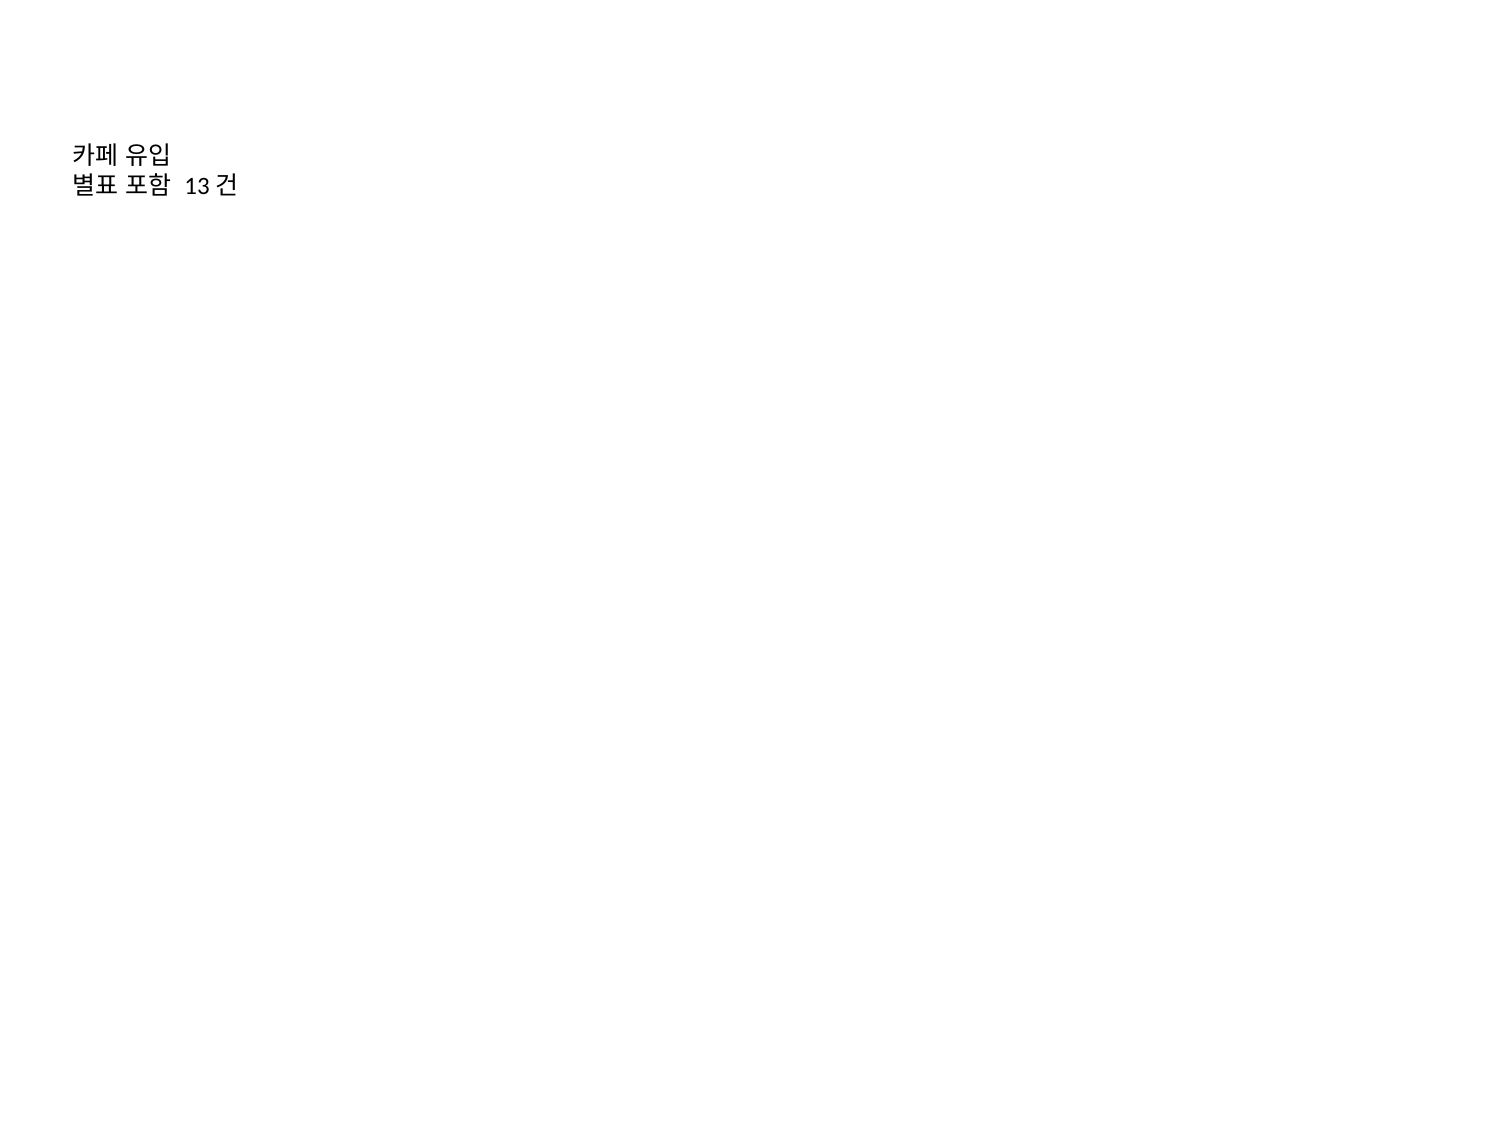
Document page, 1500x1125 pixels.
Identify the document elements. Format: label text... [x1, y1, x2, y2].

text_box 카페 유입 별표 포함 13건 [57, 131, 261, 207]
